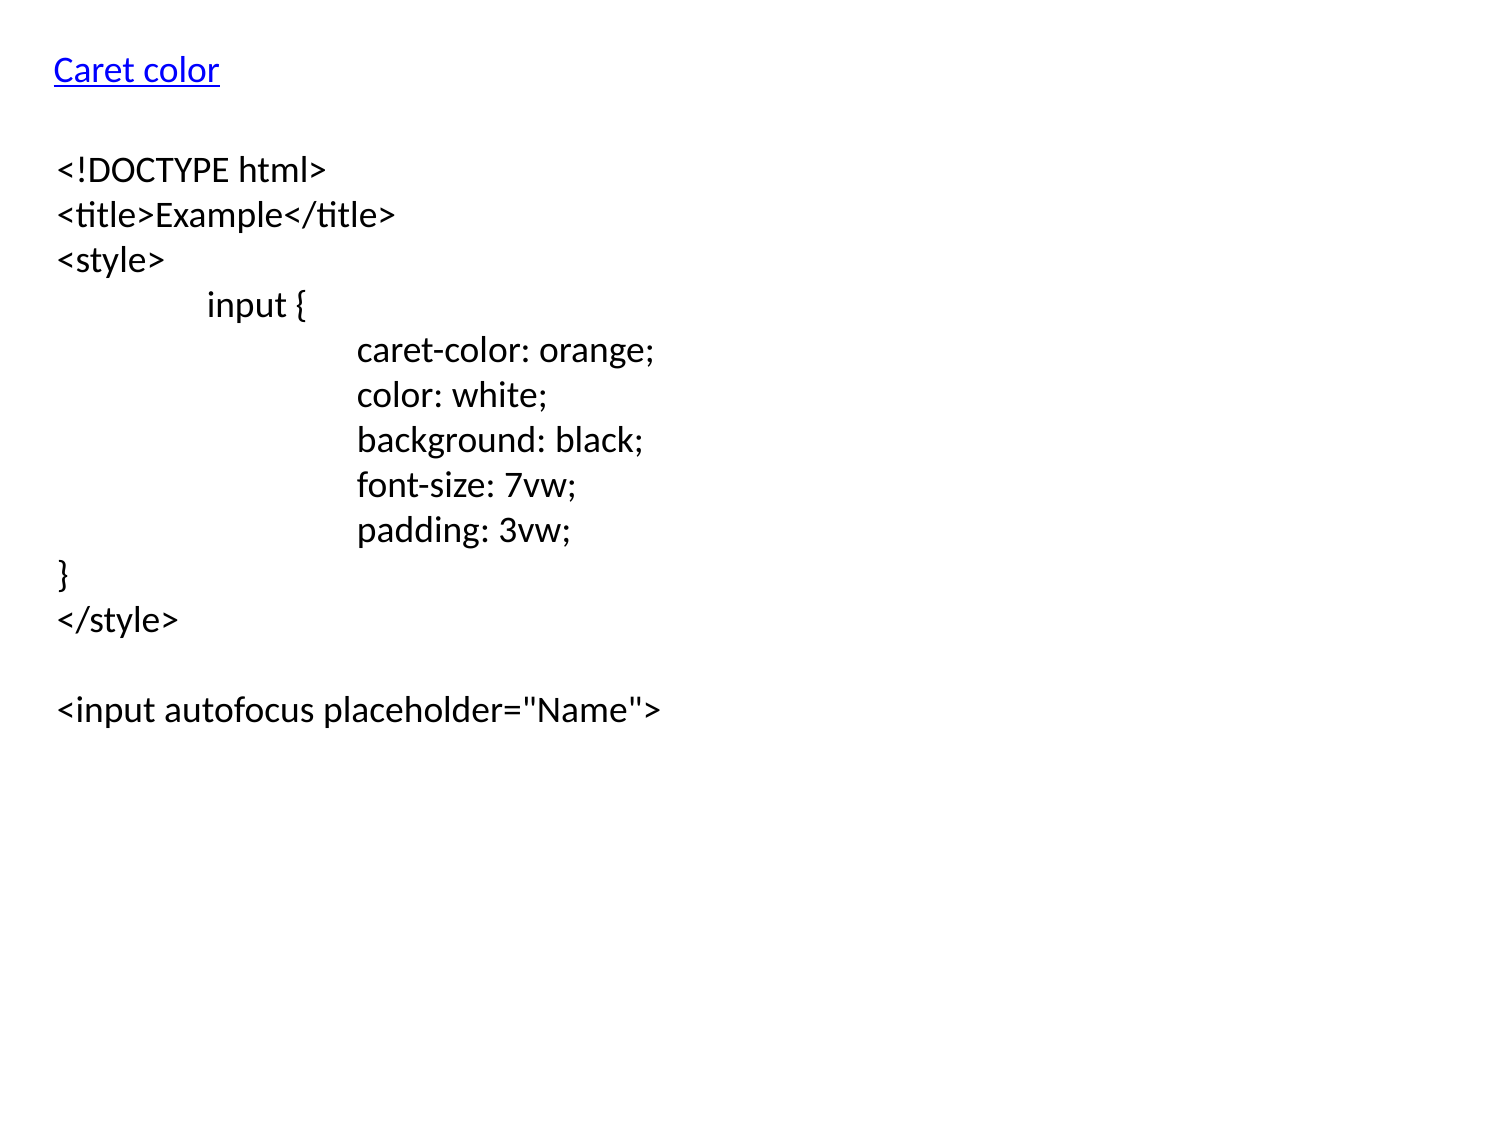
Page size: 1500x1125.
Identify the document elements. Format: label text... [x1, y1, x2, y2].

text_box <!DOCTYPE html> <title>Example</title> <style> input { caret-color: orange; color: white; background: black; font-size: 7vw; padding: 3vw; } </style> <input autofocus placeholder="Name"> [42, 137, 1118, 738]
text_box Caret color [38, 37, 235, 98]
